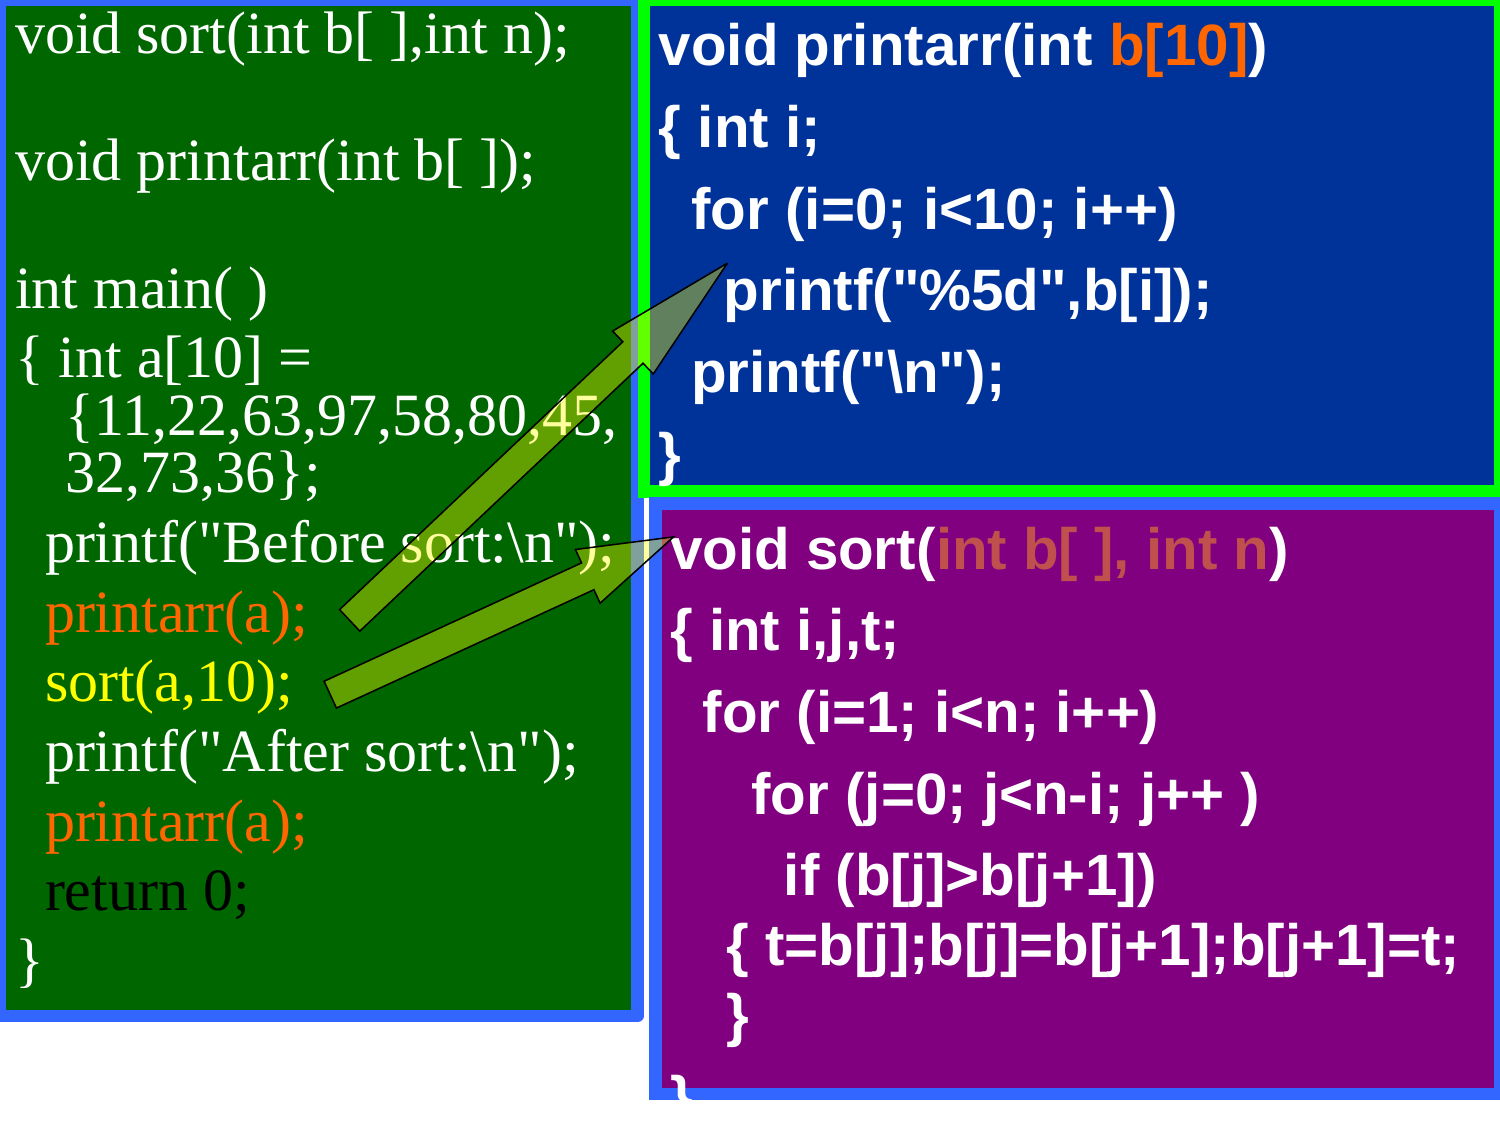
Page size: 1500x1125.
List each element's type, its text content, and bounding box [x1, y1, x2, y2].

text_box [339, 263, 728, 632]
text_box void sort(int b[ ], int n) { int i,j,t; for (i=1; i<n; i++) for (j=0; j<n-i; j++ ) if (b[j]>b[j+1]) { t=b[j];b[j]=b[j+1];b[j+1]=t; } } [655, 503, 1500, 1094]
text_box [449, 287, 600, 408]
slide_number 4 [1074, 1094, 1425, 1103]
text_box [324, 536, 674, 709]
list void sort(int b[ ],int n); void printarr(int b[ ]); int main( ) { int a[10] = {11,22,63,97,58,80,45, 32,73,36}; printf("Before sort:\n"); printarr(a); sort(a,10); printf("After sort:\n"); printarr(a); return 0; } [0, 0, 638, 1016]
text_box void printarr(int b[10]) { int i; for (i=0; i<10; i++) printf("%5d",b[i]); printf("\n"); } [643, 0, 1500, 492]
